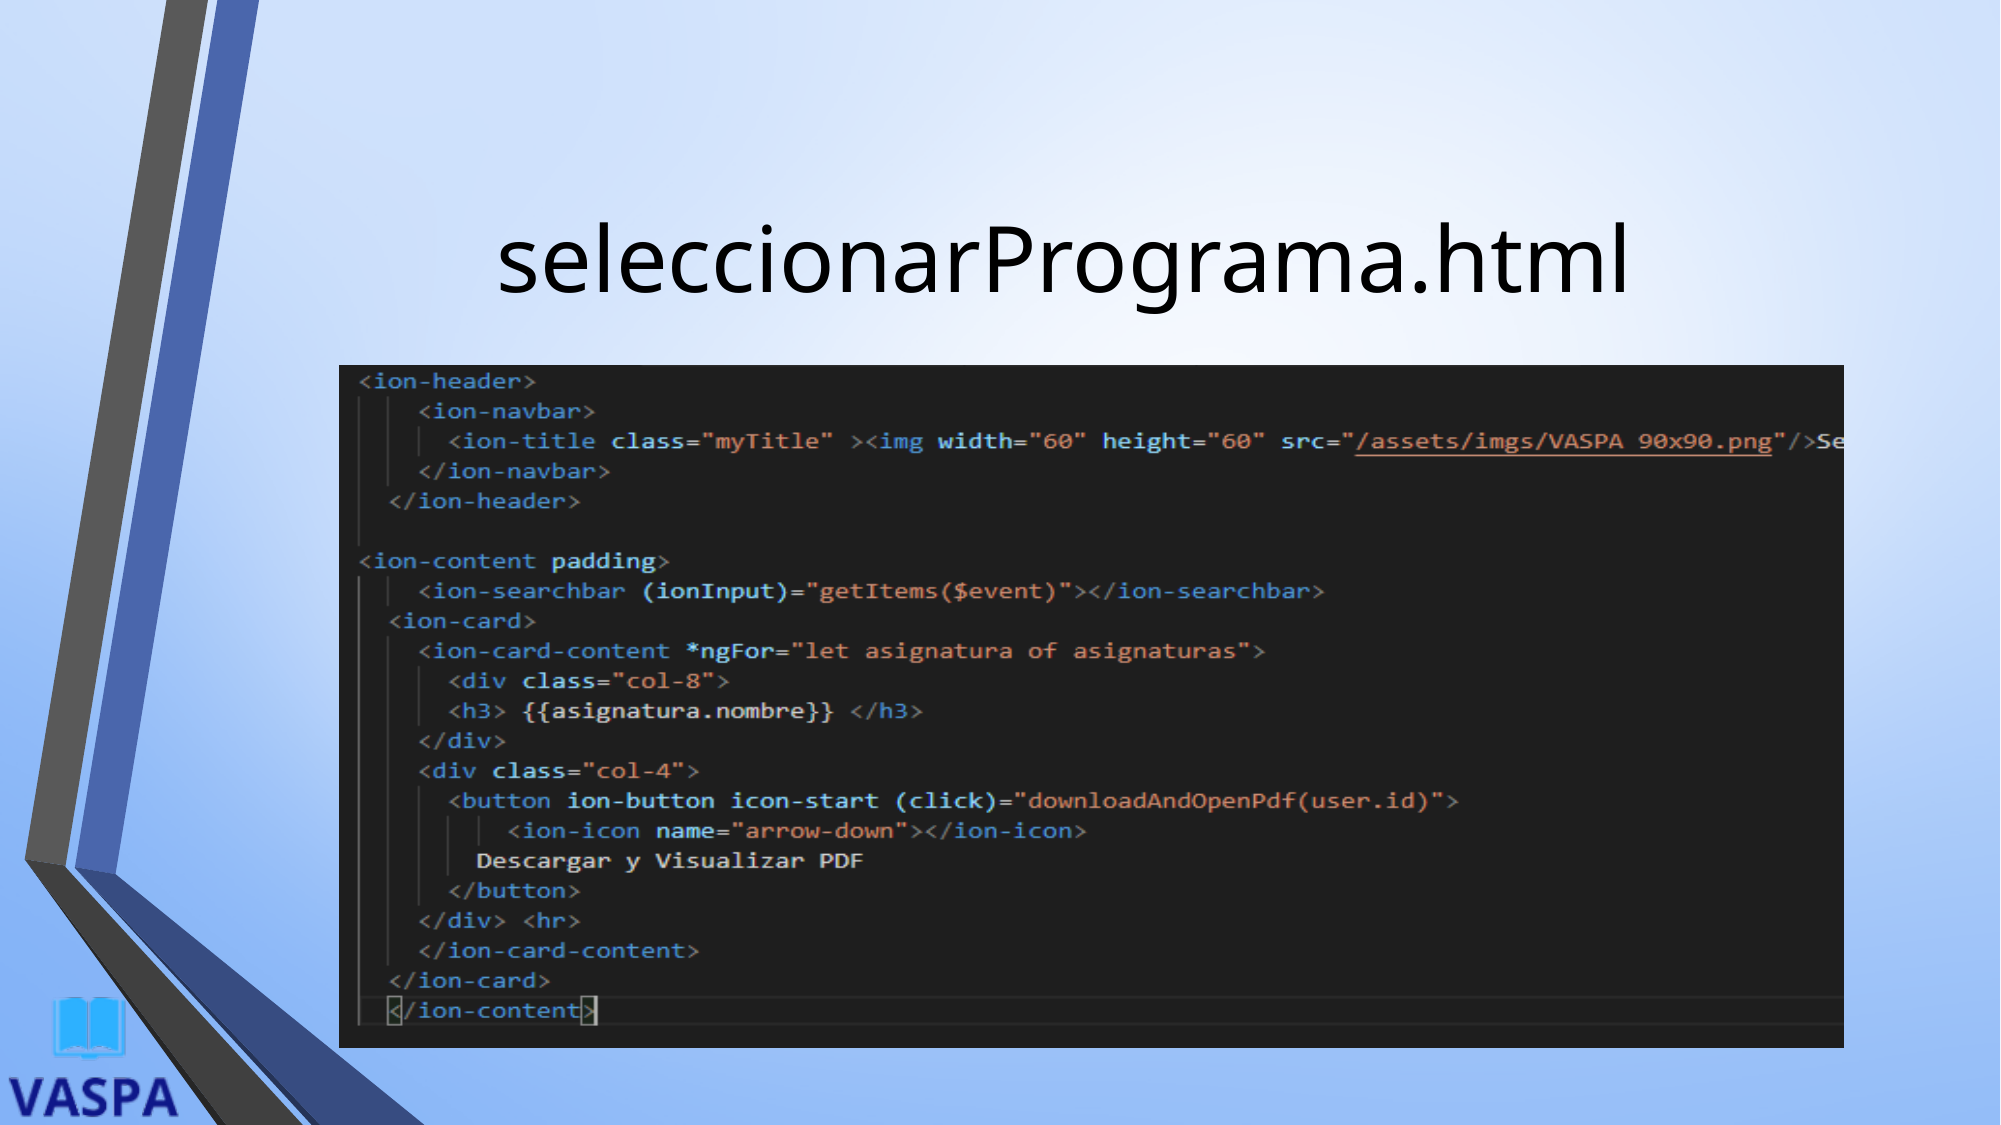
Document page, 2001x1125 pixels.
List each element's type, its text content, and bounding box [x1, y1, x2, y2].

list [338, 364, 1844, 1049]
title seleccionarPrograma.html [243, 112, 1887, 400]
picture [0, 962, 188, 1125]
